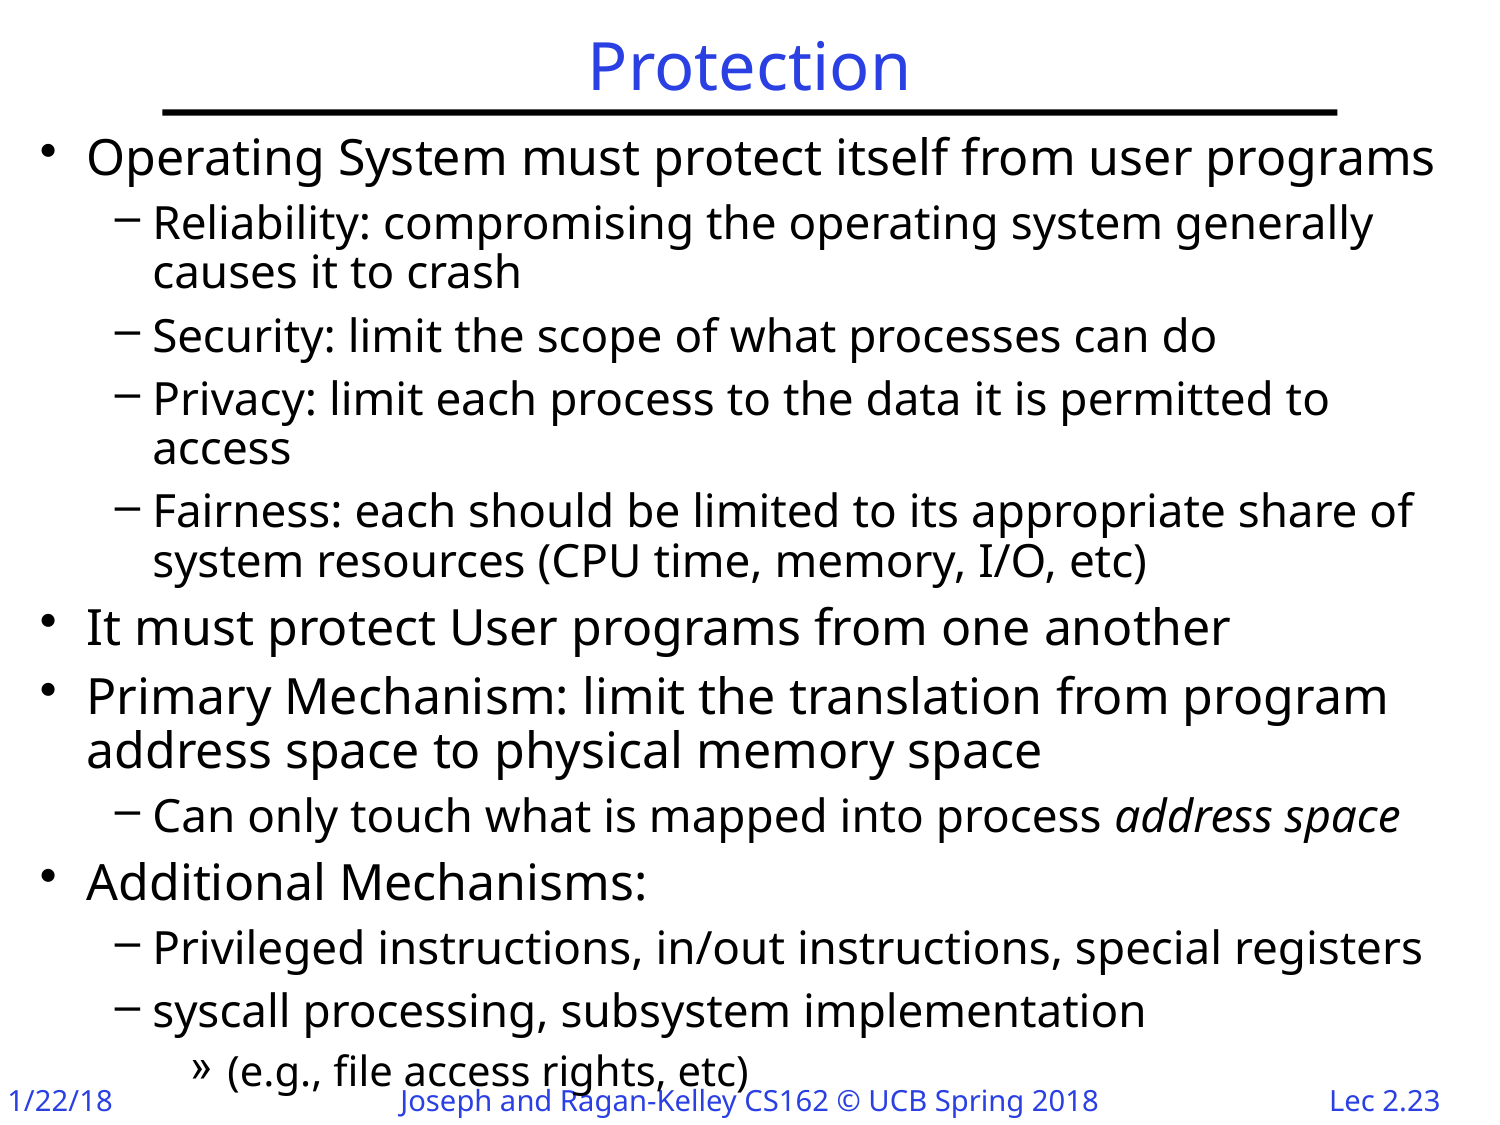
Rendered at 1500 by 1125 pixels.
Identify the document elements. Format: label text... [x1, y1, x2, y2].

list Operating System must protect itself from user programs Reliability: compromising the operating system generally causes it to crash Security: limit the scope of what processes can do Privacy: limit each process to the data it is permitted to access Fairness: each should be limited to its appropriate share of system resources (CPU time, memory, I/O, etc) It must protect User programs from one another Primary Mechanism: limit the translation from program address space to physical memory space Can only touch what is mapped into process address space Additional Mechanisms: Privileged instructions, in/out instructions, special registers syscall processing, subsystem implementation (e.g., file access rights, etc) [24, 125, 1475, 1125]
title Protection [162, 24, 1338, 113]
